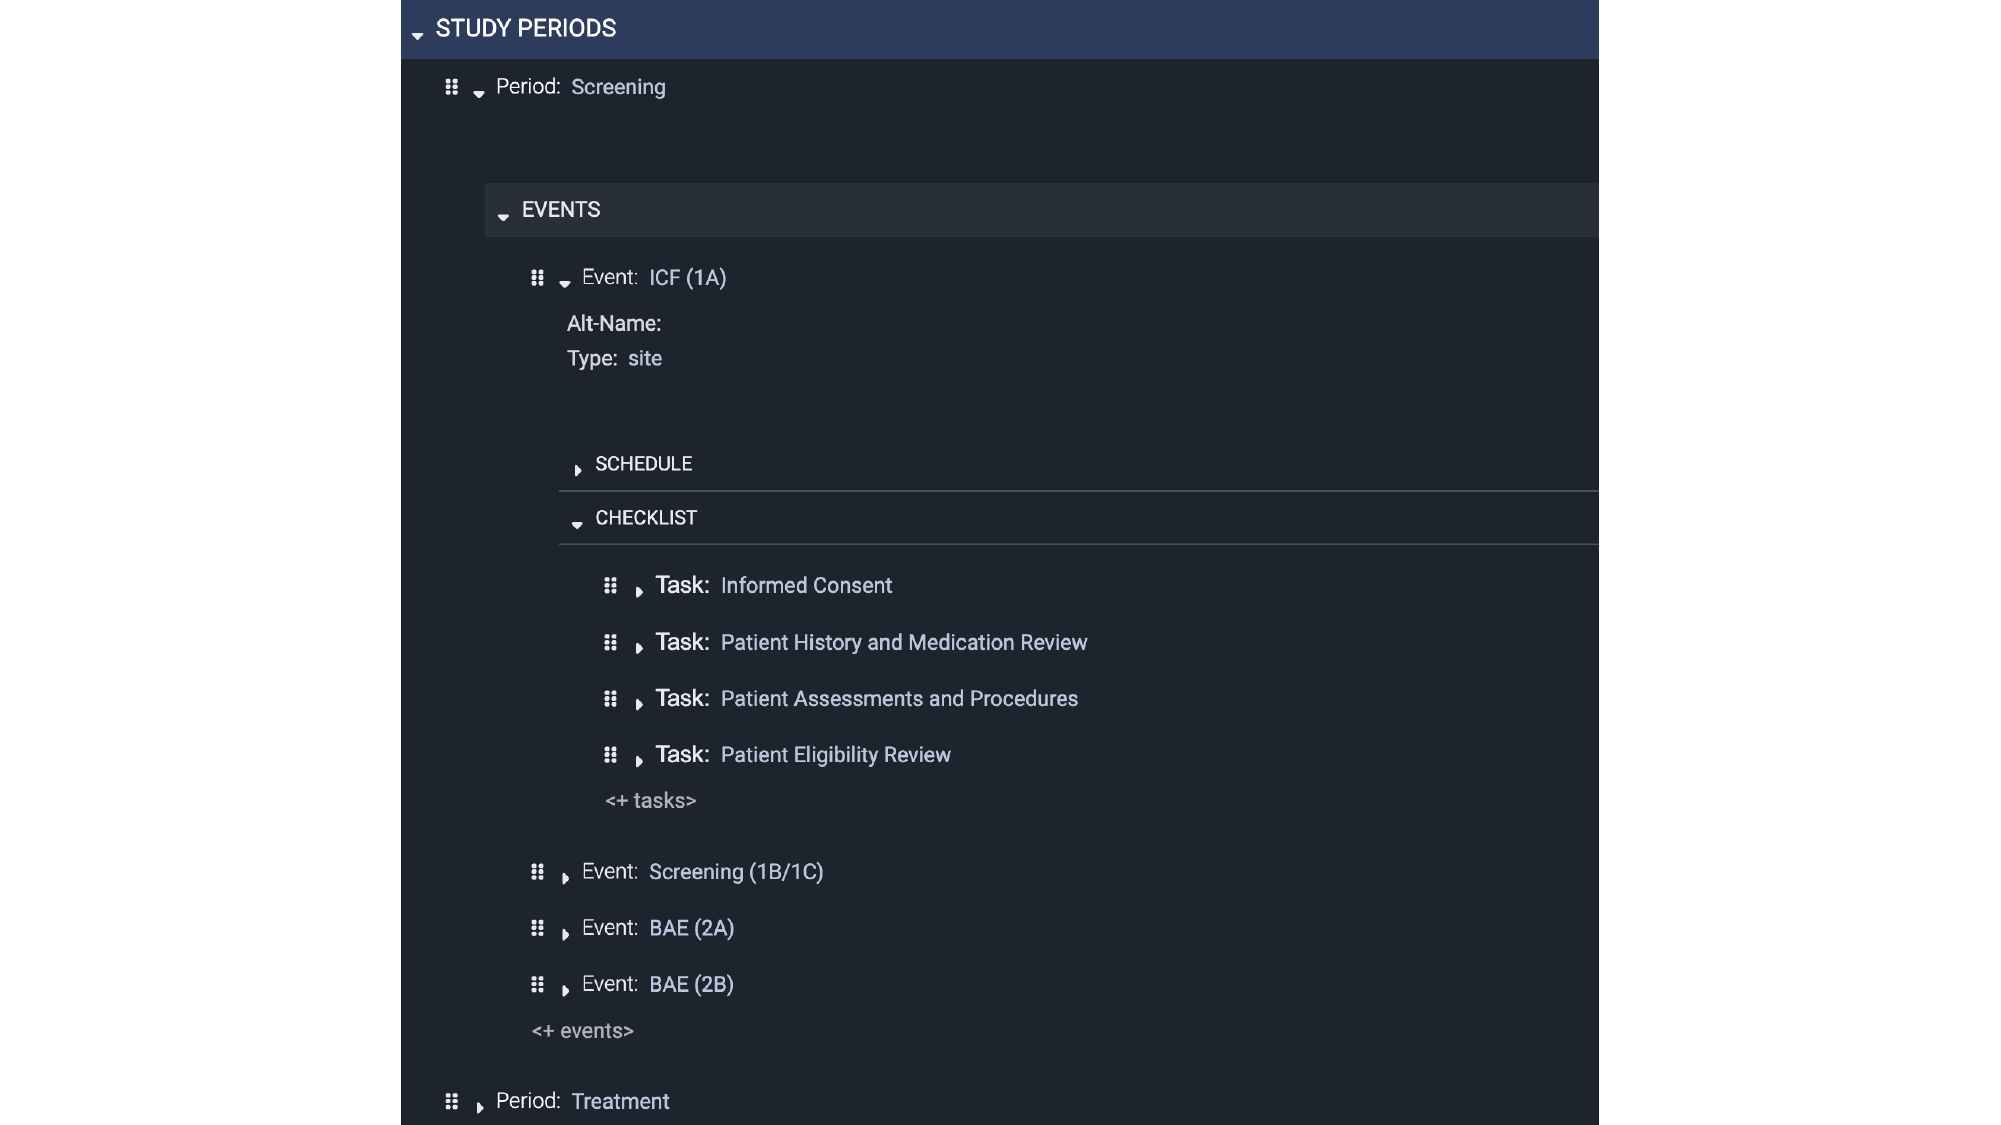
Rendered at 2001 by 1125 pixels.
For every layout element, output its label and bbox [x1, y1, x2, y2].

picture [401, 0, 1599, 1125]
